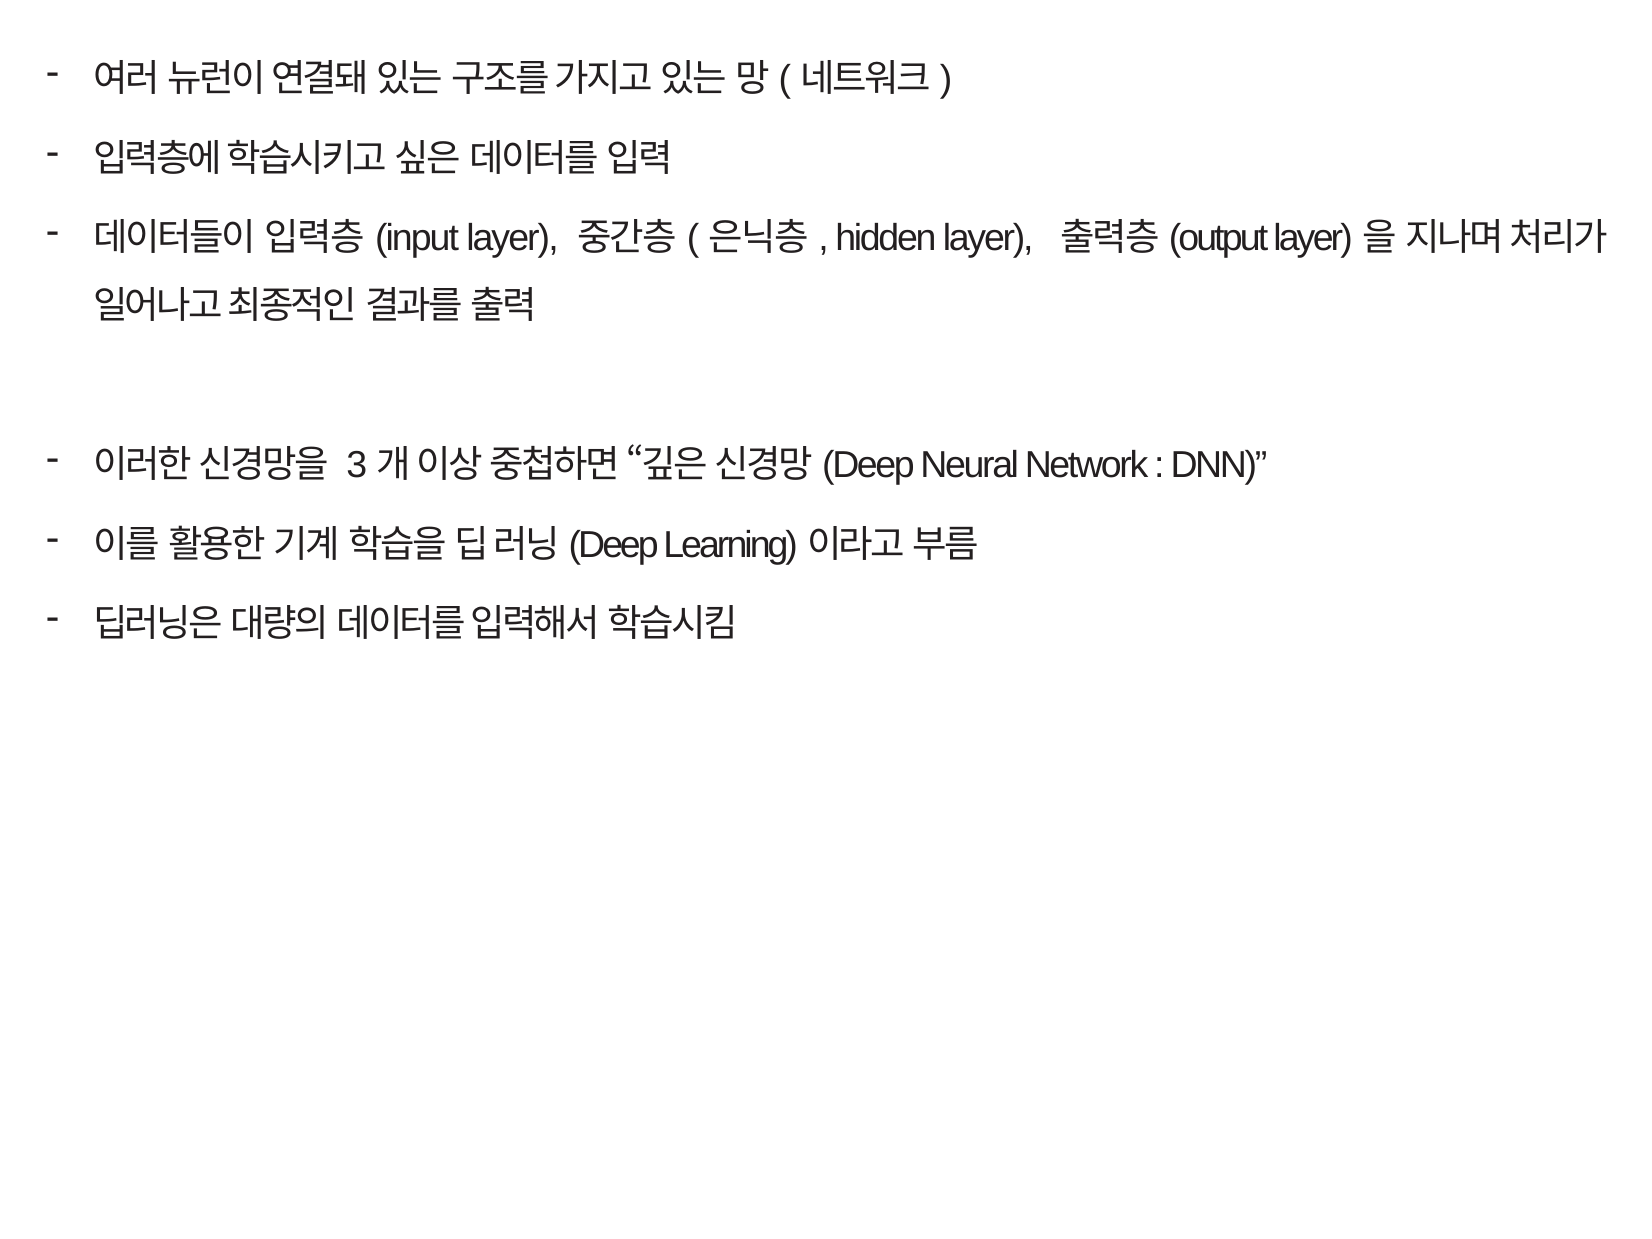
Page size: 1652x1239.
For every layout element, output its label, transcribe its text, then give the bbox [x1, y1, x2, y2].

text_box 여러 뉴런이 연결돼 있는 구조를 가지고 있는 망(네트워크) 입력층에 학습시키고 싶은 데이터를 입력 데이터들이 입력층(input layer), 중간층(은닉층, hidden layer), 출력층(output layer)을 지나며 처리가 일어나고 최종적인 결과를 출력 이러한 신경망을 3개 이상 중첩하면 “깊은 신경망(Deep Neural Network : DNN)” 이를 활용한 기계 학습을 딥 러닝(Deep Learning)이라고 부름 딥러닝은 대량의 데이터를 입력해서 학습시킴 [44, 31, 1607, 645]
